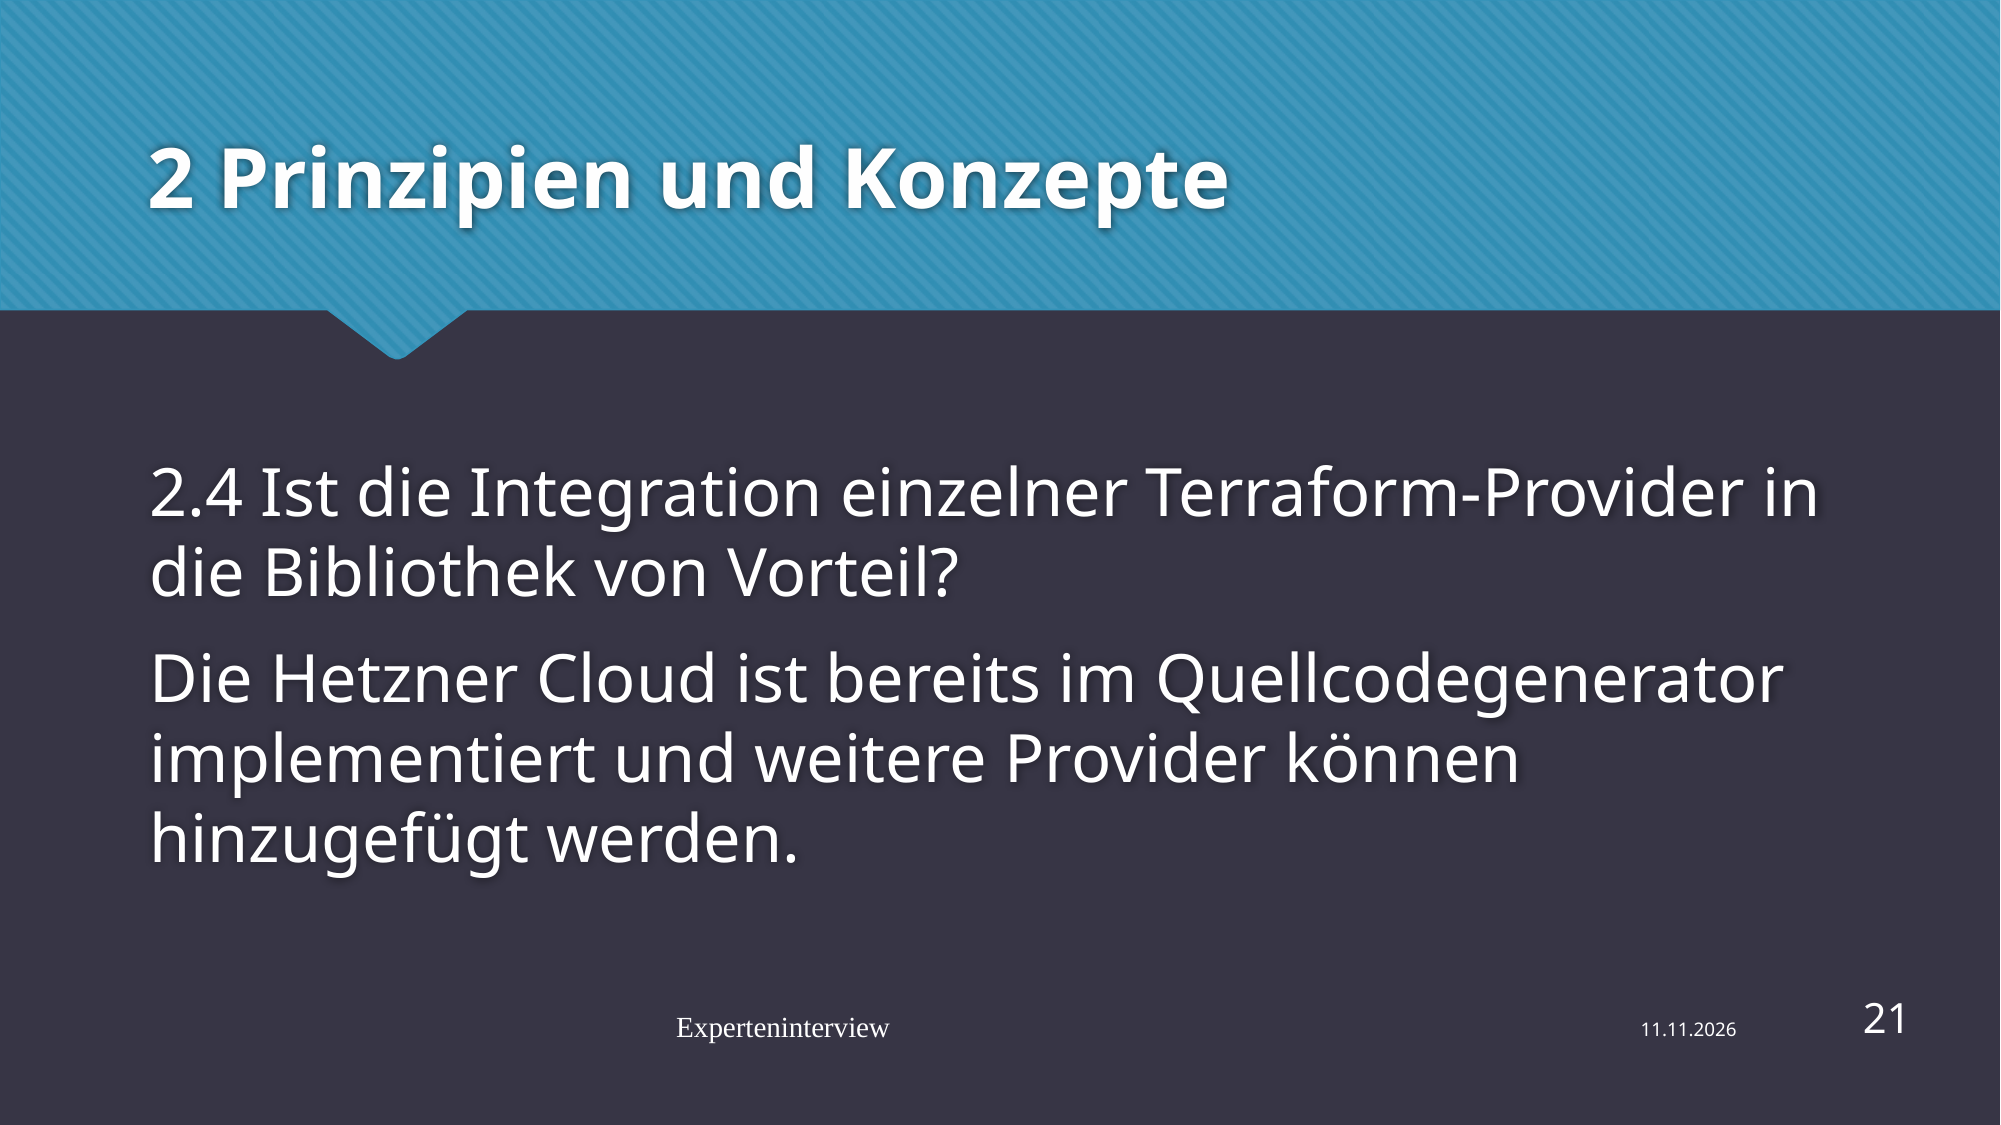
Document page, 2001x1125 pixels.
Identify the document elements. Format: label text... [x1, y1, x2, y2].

title 2 Prinzipien und Konzepte [132, 73, 1868, 233]
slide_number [1531, 991, 1751, 1051]
footer Experteninterview [74, 991, 1493, 1051]
list 2.4 Ist die Integration einzelner Terraform-Provider in die Bibliothek von Vorteil? Die Hetzner Cloud ist bereits im Quellcodegenerator implementiert und weitere Provider können hinzugefügt werden. [134, 364, 1866, 962]
slide_number 21 [1751, 970, 1926, 1051]
